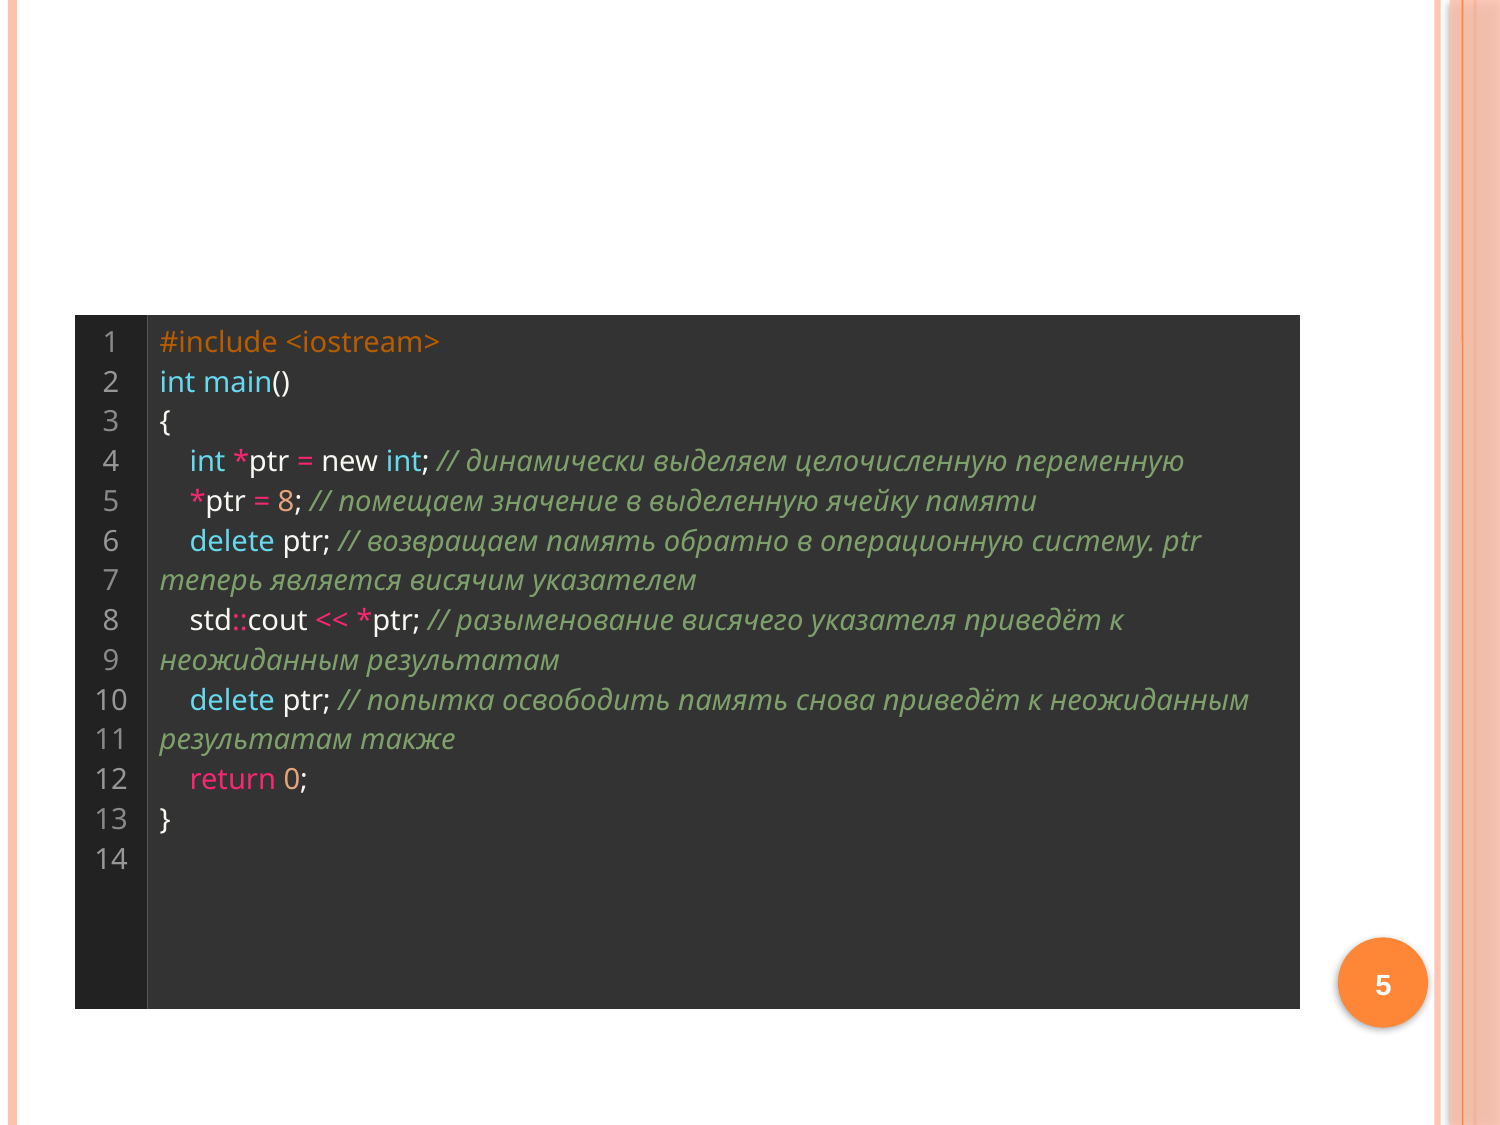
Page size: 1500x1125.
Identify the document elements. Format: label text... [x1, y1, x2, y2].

slide_number 5 [1333, 940, 1434, 1026]
table_header 1 2 3 4 5 6 7 8 9 10 11 12 13 14 [75, 315, 147, 1009]
table_header #include <iostream> int main() { int *ptr = new int; // динамически выделяем целочисленную переменную *ptr = 8; // помещаем значение в выделенную ячейку памяти delete ptr; // возвращаем память обратно в операционную систему. ptr теперь является висячим указателем std::cout << *ptr; // разыменование висячего указателя приведёт к неожиданным результатам delete ptr; // попытка освободить память снова приведёт к неожиданным результатам также return 0; } [148, 315, 1300, 1009]
